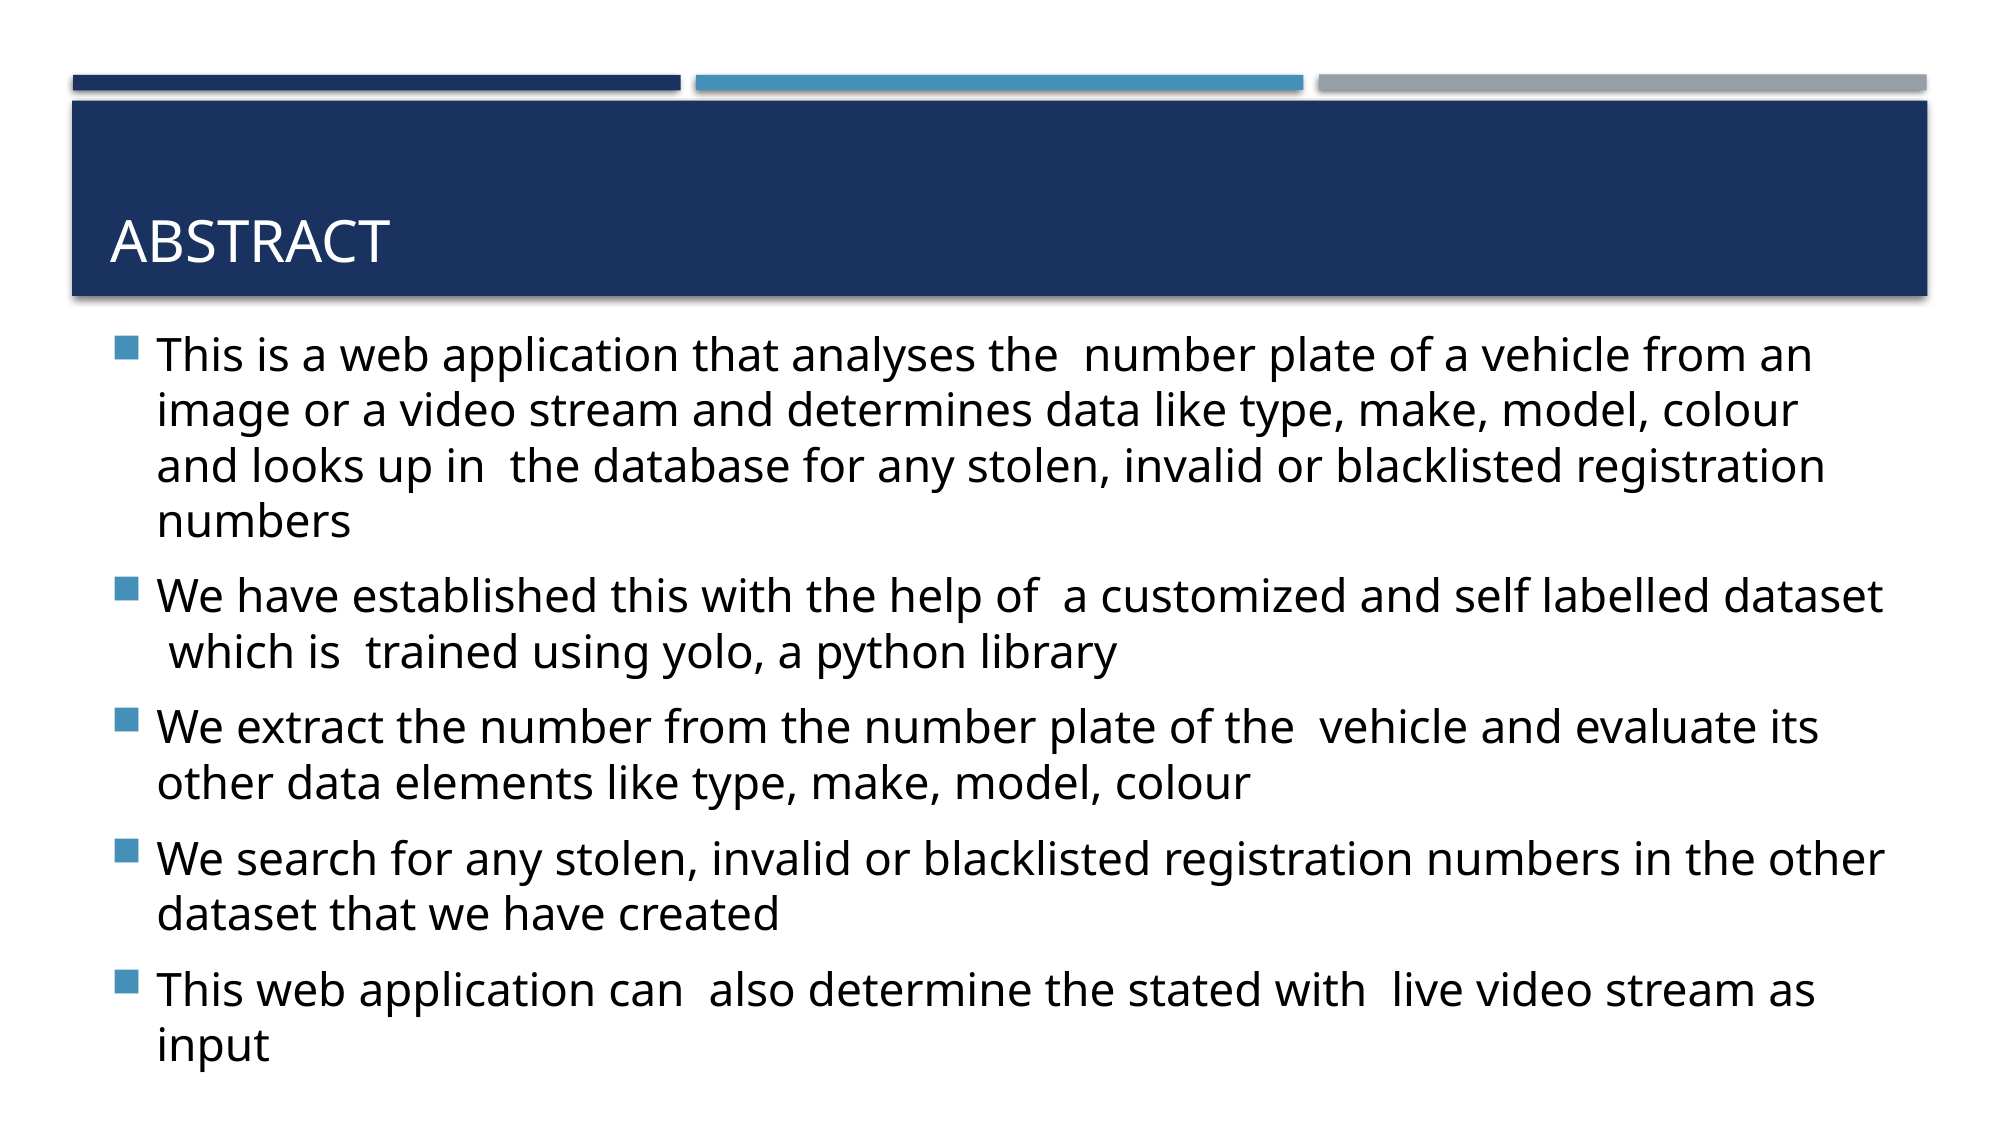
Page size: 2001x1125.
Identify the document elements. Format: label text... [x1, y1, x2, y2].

list This is a web application that analyses the number plate of a vehicle from an image or a video stream and determines data like type, make, model, colour and looks up in the database for any stolen, invalid or blacklisted registration numbers We have established this with the help of a customized and self labelled dataset which is trained using yolo, a python library We extract the number from the number plate of the vehicle and evaluate its other data elements like type, make, model, colour We search for any stolen, invalid or blacklisted registration numbers in the other dataset that we have created This web application can also determine the stated with live video stream as input [95, 314, 1905, 1082]
title Abstract [95, 115, 1905, 282]
